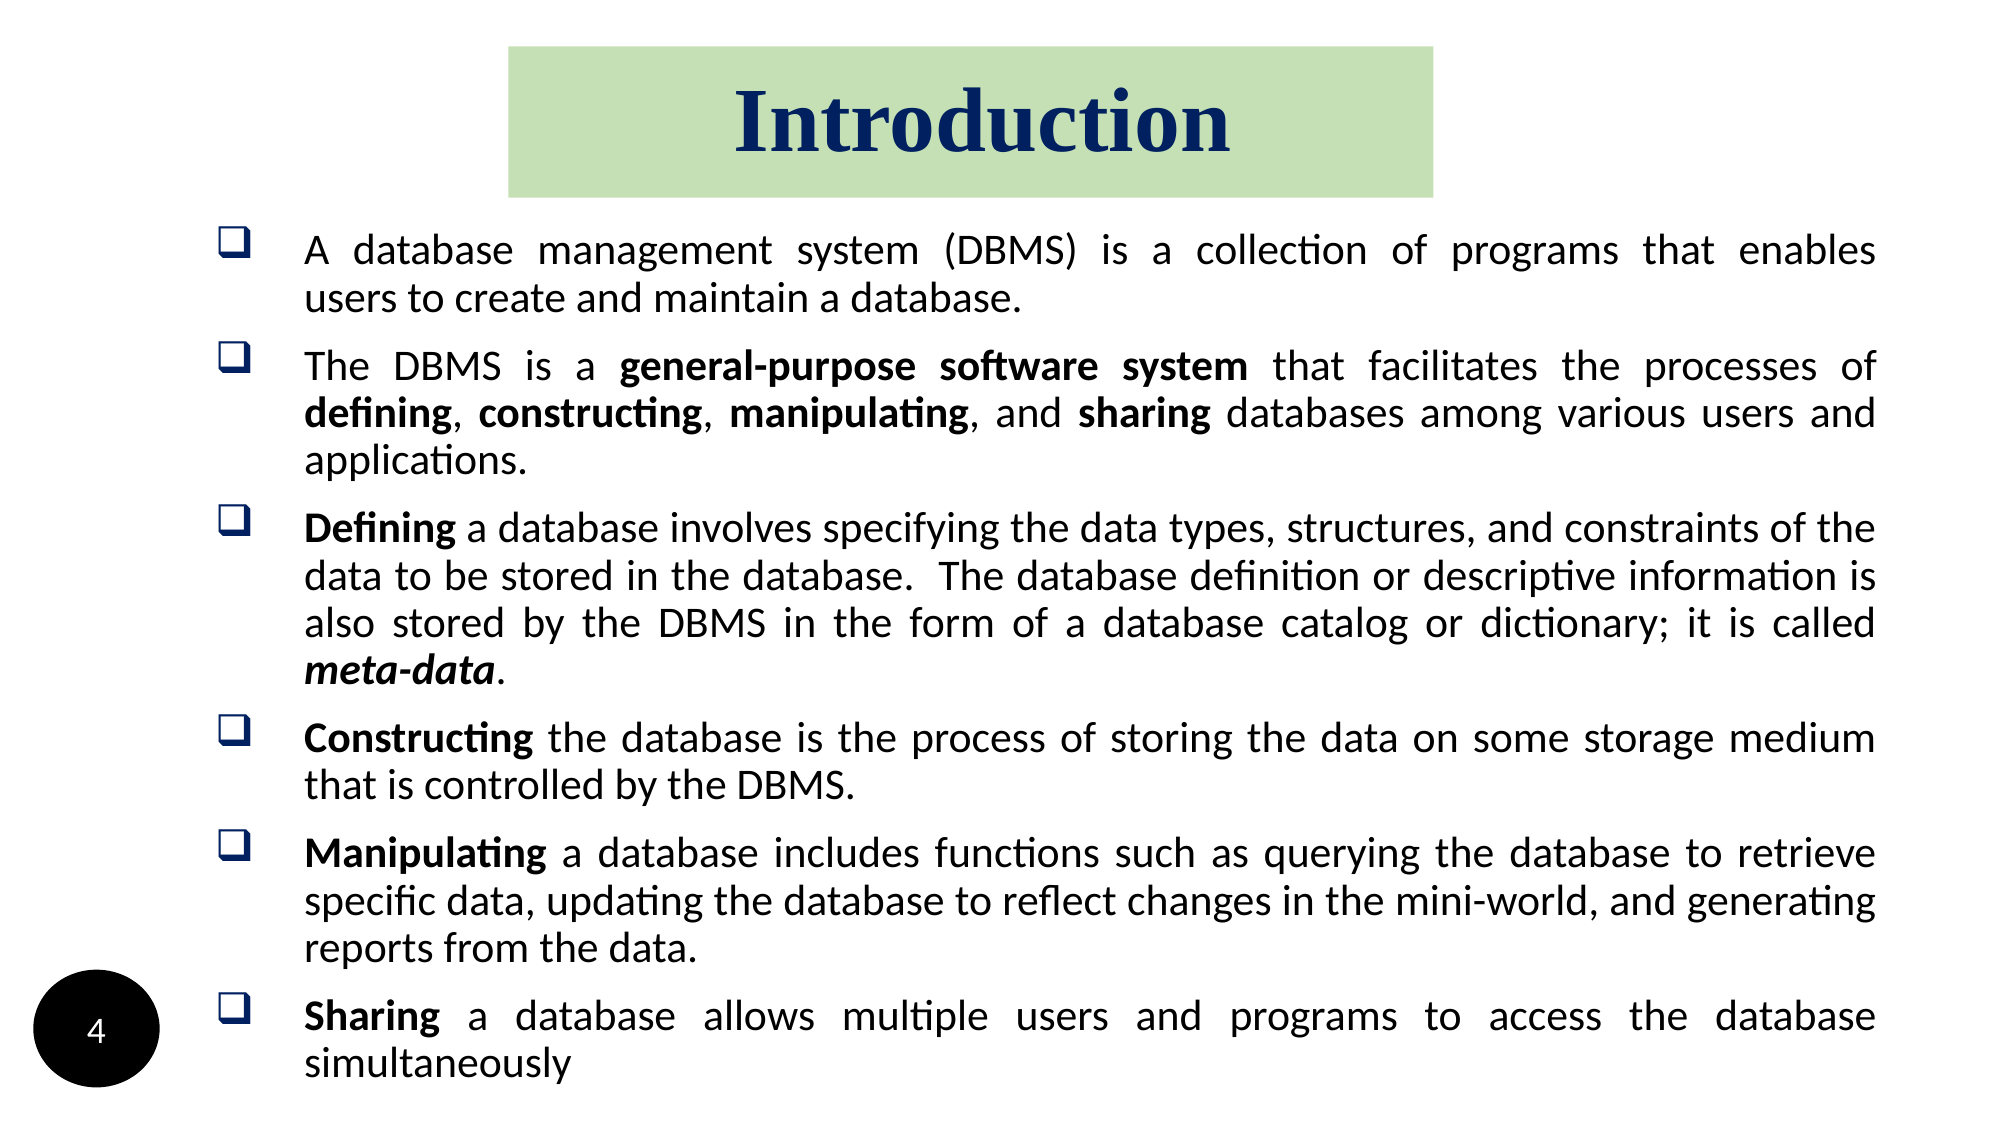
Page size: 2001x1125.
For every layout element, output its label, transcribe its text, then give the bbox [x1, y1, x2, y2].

list A database management system (DBMS) is a collection of programs that enables users to create and maintain a database. The DBMS is a general-purpose software system that facilitates the processes of defining, constructing, manipulating, and sharing databases among various users and applications. Defining a database involves specifying the data types, structures, and constraints of the data to be stored in the database. The database definition or descriptive information is also stored by the DBMS in the form of a database catalog or dictionary; it is called meta-data. Constructing the database is the process of storing the data on some storage medium that is controlled by the DBMS. Manipulating a database includes functions such as querying the database to retrieve specific data, updating the database to reflect changes in the mini-world, and generating reports from the data. Sharing a database allows multiple users and programs to access the database simultaneously [200, 219, 1893, 1030]
text_box 4 [33, 969, 160, 1088]
title Introduction [508, 46, 1434, 198]
